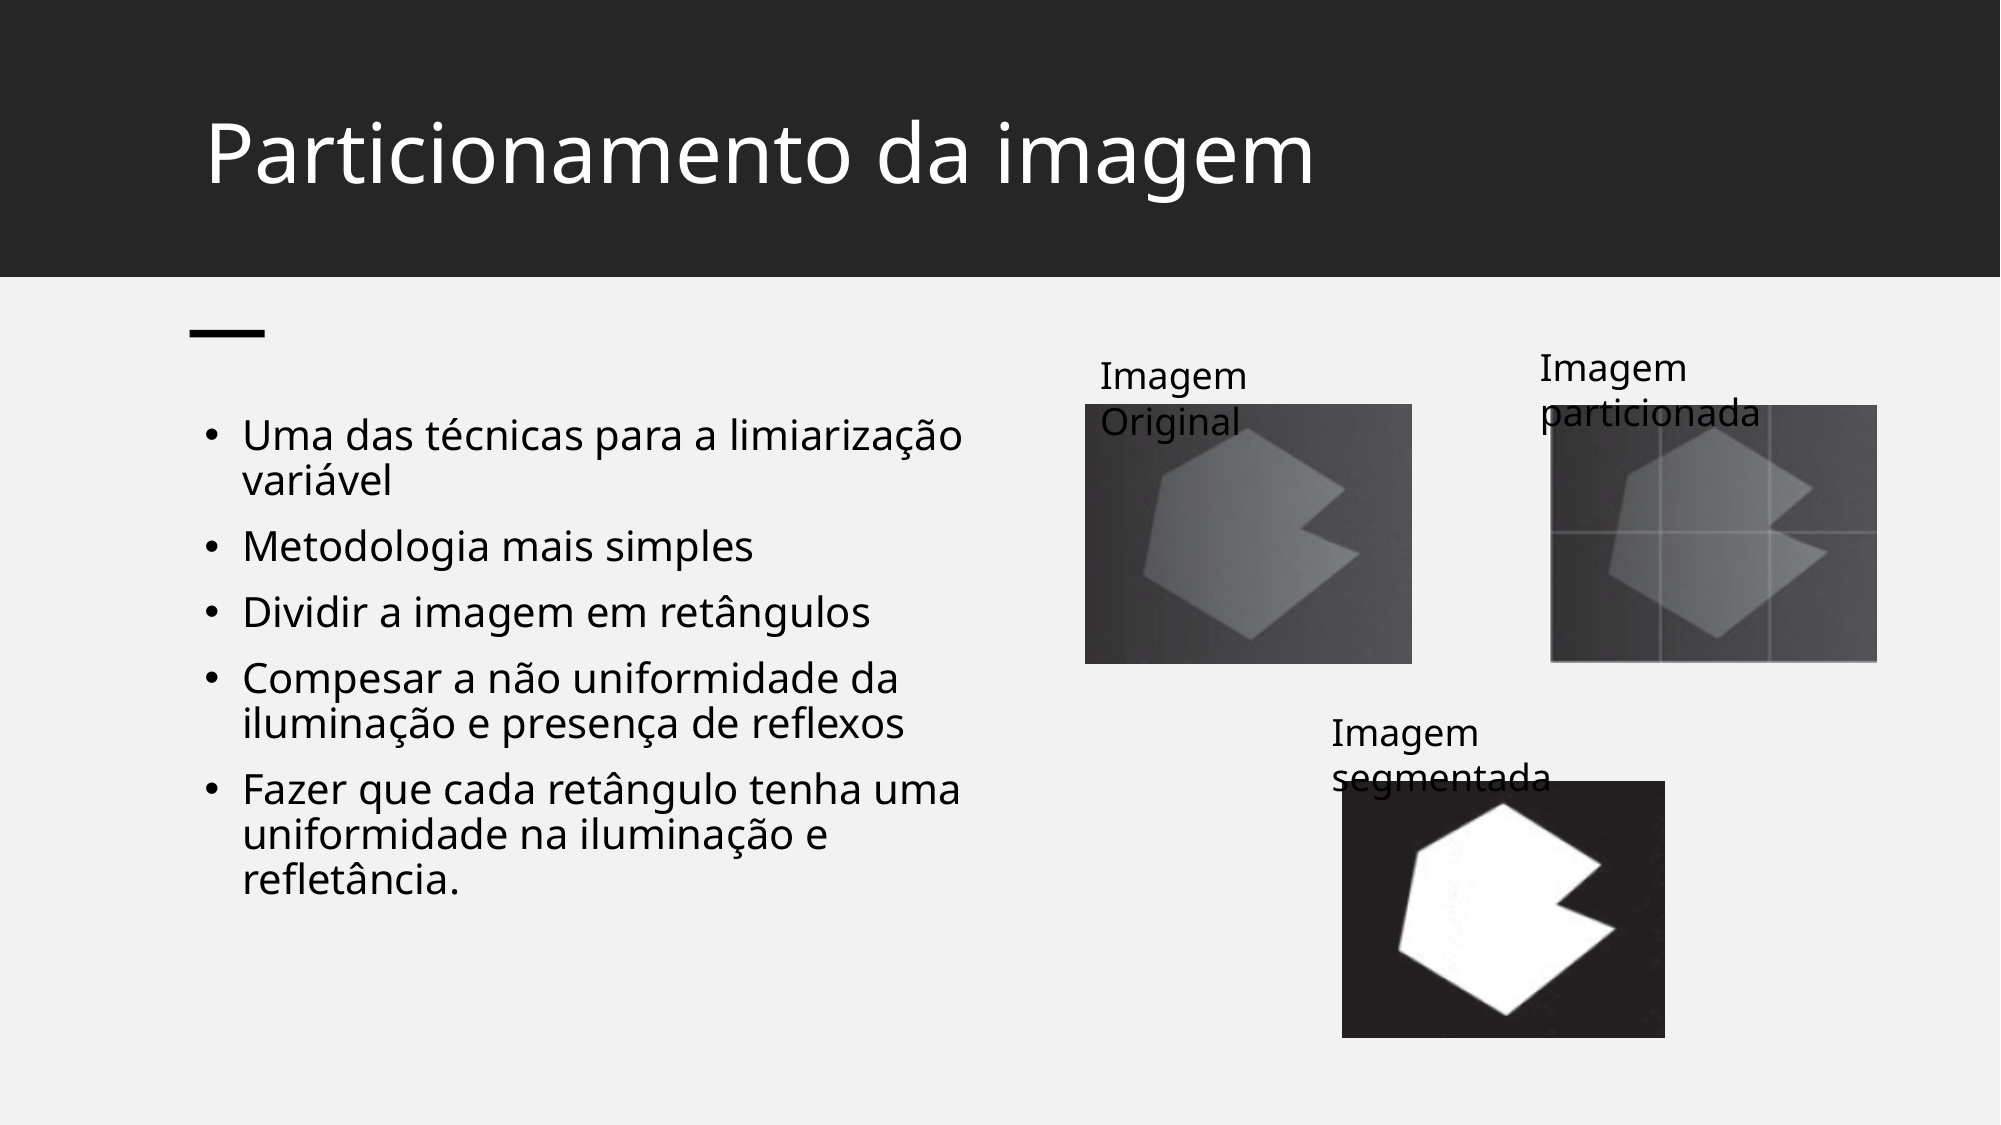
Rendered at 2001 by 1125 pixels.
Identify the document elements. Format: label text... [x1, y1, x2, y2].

text_box Imagem particionada [1524, 336, 1900, 442]
text_box [0, 275, 2000, 1125]
picture [1084, 403, 1413, 665]
picture [1341, 780, 1665, 1038]
text_box Imagem Original [1084, 344, 1382, 403]
text_box [188, 328, 266, 339]
title Particionamento da imagem [189, 104, 1812, 253]
text_box [0, 0, 2000, 275]
picture [1549, 404, 1878, 664]
list Uma das técnicas para a limiarização variável Metodologia mais simples Dividir a imagem em retângulos Compesar a não uniformidade da iluminação e presença de reflexos Fazer que cada retângulo tenha uma uniformidade na iluminação e refletância. [189, 407, 1054, 1057]
text_box Imagem segmentada [1316, 701, 1692, 807]
